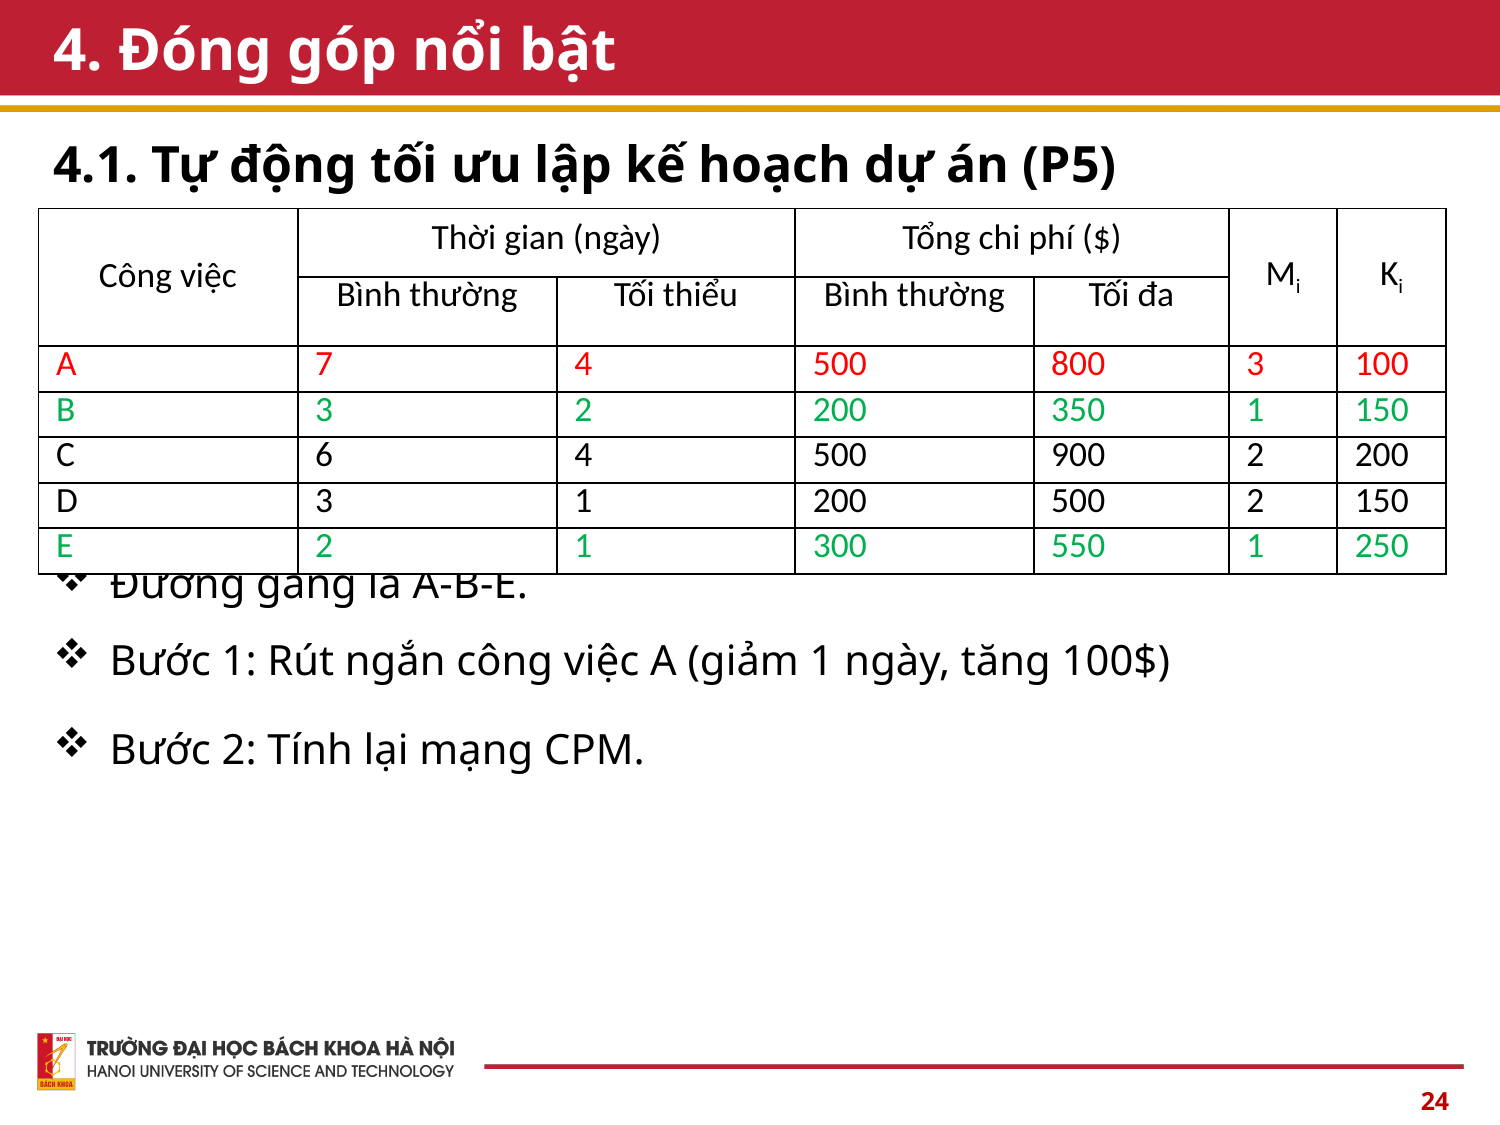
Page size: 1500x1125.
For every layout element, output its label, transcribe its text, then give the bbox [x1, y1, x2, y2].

table_cell 2 [1230, 438, 1336, 482]
title 4. Đóng góp nổi bật [38, 12, 1462, 87]
table_header Công việc [39, 209, 297, 345]
table_cell 4 [558, 438, 794, 482]
table_cell 200 [796, 484, 1033, 527]
table_cell 500 [1035, 484, 1228, 527]
table_cell 300 [796, 529, 1033, 573]
table_cell 150 [1338, 484, 1445, 527]
table_cell Bình thường [299, 278, 556, 345]
text_box Bước 2: Tính lại mạng CPM. [38, 715, 1446, 781]
table_cell 7 [299, 347, 556, 391]
table_cell 3 [299, 393, 556, 436]
text_box Đường găng là A-B-E. [38, 575, 1446, 615]
table_header Mi [1230, 209, 1336, 345]
table_cell 3 [1230, 347, 1336, 391]
table_cell 1 [1230, 393, 1336, 436]
slide_number 24 [1126, 1078, 1464, 1125]
table_header Thời gian (ngày) [299, 209, 794, 276]
table_cell 2 [558, 393, 794, 436]
table_cell C [39, 438, 297, 482]
table_cell 6 [299, 438, 556, 482]
table_cell 1 [1230, 529, 1336, 573]
table_cell 3 [299, 484, 556, 527]
table_cell B [39, 393, 297, 436]
table_cell 550 [1035, 529, 1228, 573]
table_cell 900 [1035, 438, 1228, 482]
table_header Tổng chi phí ($) [796, 209, 1228, 276]
table_cell 250 [1338, 529, 1445, 573]
table_header Ki [1338, 209, 1445, 345]
table_cell 200 [1338, 438, 1445, 482]
table_cell 4 [558, 347, 794, 391]
table_cell 500 [796, 347, 1033, 391]
table_cell 100 [1338, 347, 1445, 391]
table_cell Tối thiểu [558, 278, 794, 345]
table_cell 350 [1035, 393, 1228, 436]
table_cell 200 [796, 393, 1033, 436]
picture [0, 0, 1500, 1125]
table_cell 800 [1035, 347, 1228, 391]
table_cell 1 [558, 484, 794, 527]
text_box Bước 1: Rút ngắn công việc A (giảm 1 ngày, tăng 100$) [38, 626, 1446, 692]
table_cell 150 [1338, 393, 1445, 436]
table_cell E [39, 529, 297, 573]
table_cell 1 [558, 529, 794, 573]
table_cell Bình thường [796, 278, 1033, 345]
table_cell Tối đa [1035, 278, 1228, 345]
table_cell D [39, 484, 297, 527]
table_cell 2 [299, 529, 556, 573]
table_cell 2 [1230, 484, 1336, 527]
table_cell 500 [796, 438, 1033, 482]
list 4.1. Tự động tối ưu lập kế hoạch dự án (P5) [38, 94, 1405, 190]
table_cell A [39, 347, 297, 391]
